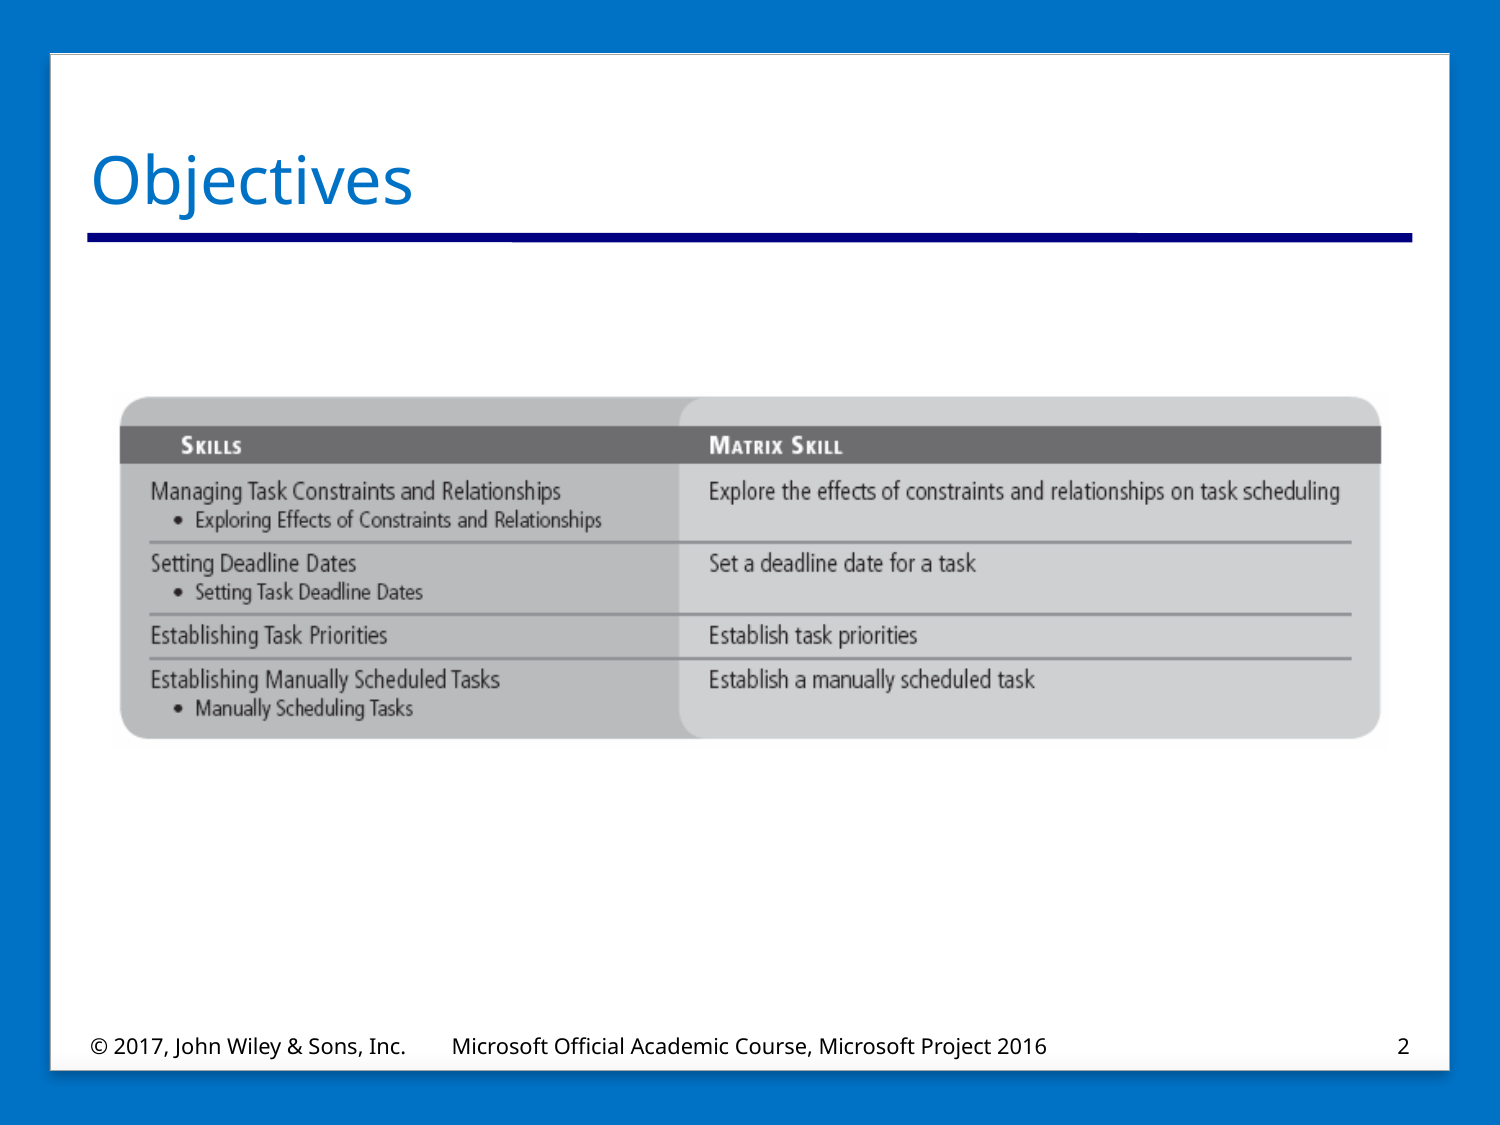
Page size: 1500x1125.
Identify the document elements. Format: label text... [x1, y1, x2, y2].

slide_number © 2017, John Wiley & Sons, Inc. [74, 1024, 426, 1104]
footer Microsoft Official Academic Course, Microsoft Project 2016 [431, 1024, 1069, 1104]
title Objectives [74, 74, 1426, 226]
slide_number 2 [1074, 1024, 1426, 1104]
picture [112, 391, 1388, 749]
